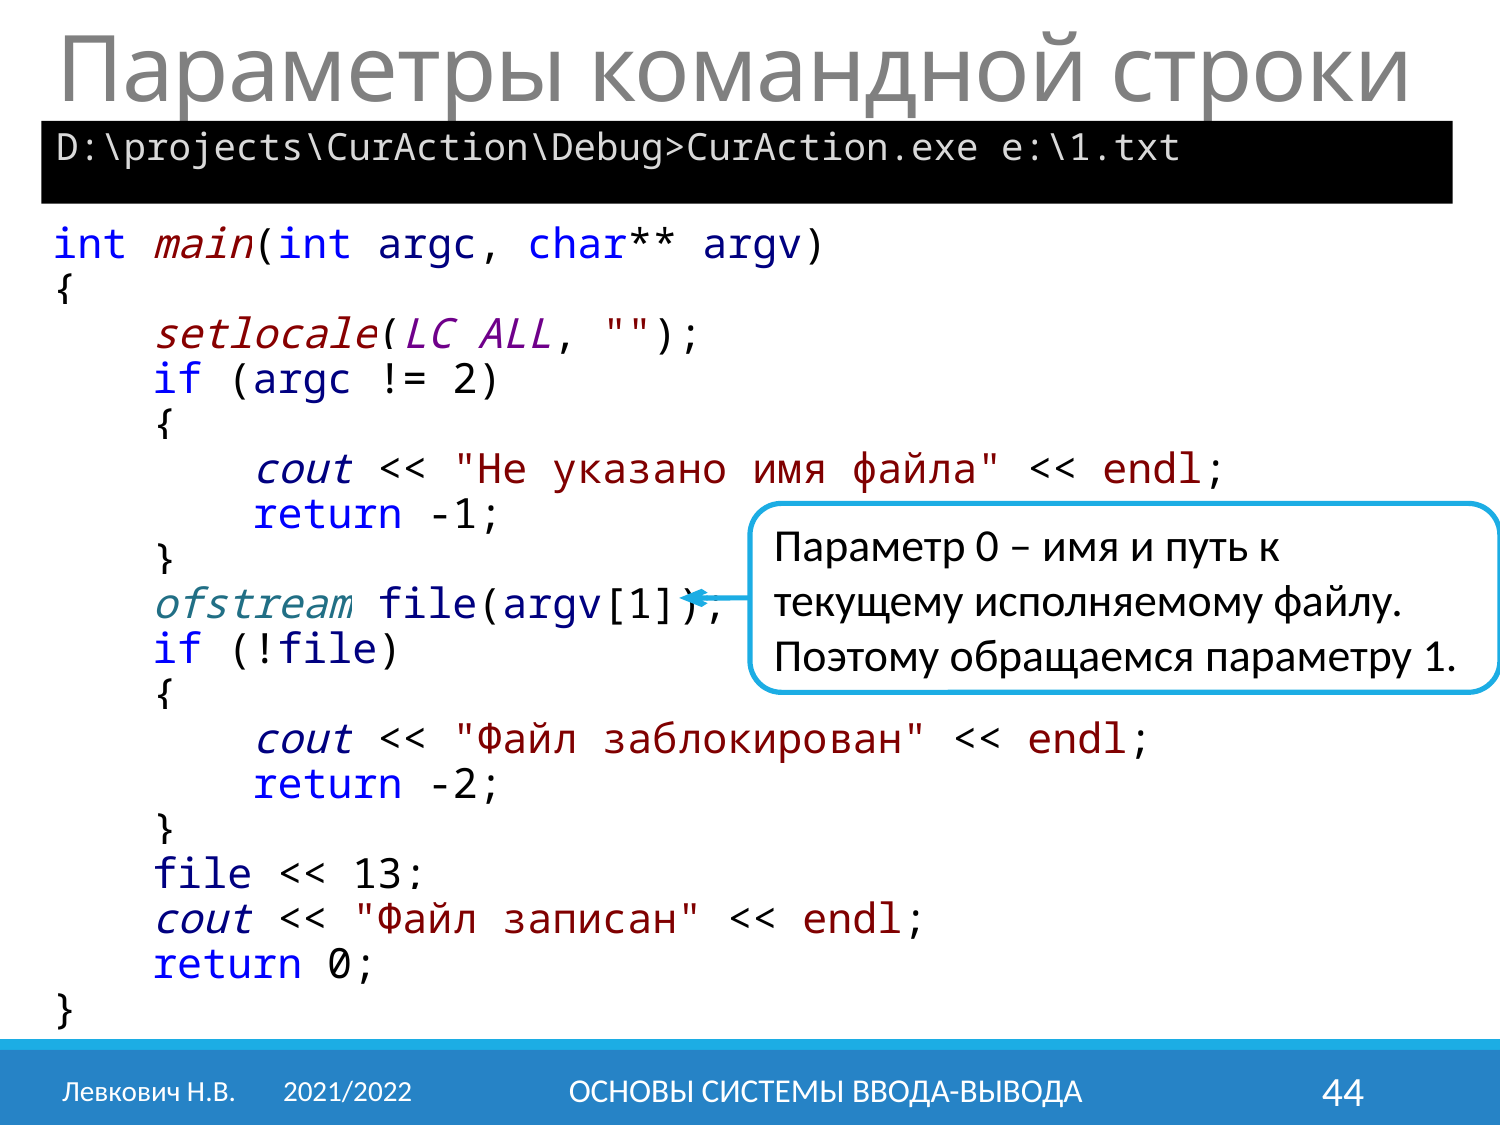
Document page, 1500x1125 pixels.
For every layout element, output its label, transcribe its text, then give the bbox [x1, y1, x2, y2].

slide_number Левкович Н.В. 2021/2022 [47, 1059, 440, 1120]
text_box D:\projects\CurAction\Debug>CurAction.exe e:\1.txt [41, 120, 1453, 204]
title Параметры командной строки [41, 19, 1459, 150]
footer ОСНОВЫ СИСТЕМЫ ВВОДА-ВЫВОДА [453, 1059, 1199, 1120]
slide_number 44 [1218, 1059, 1380, 1120]
text_box Параметр 0 – имя и путь к текущему исполняемому файлу. Поэтому обращаемся параметру 1. [748, 502, 1500, 694]
text_box int main(int argc, char** argv) { setlocale(LC_ALL, ""); if (argc != 2) { cout << "Не указано имя файла" << endl; return -1; } ofstream file(argv[1]); if (!file) { cout << "Файл заблокирован" << endl; return -2; } file << 13; cout << "Файл записан" << endl; return 0; } [37, 215, 1455, 1040]
